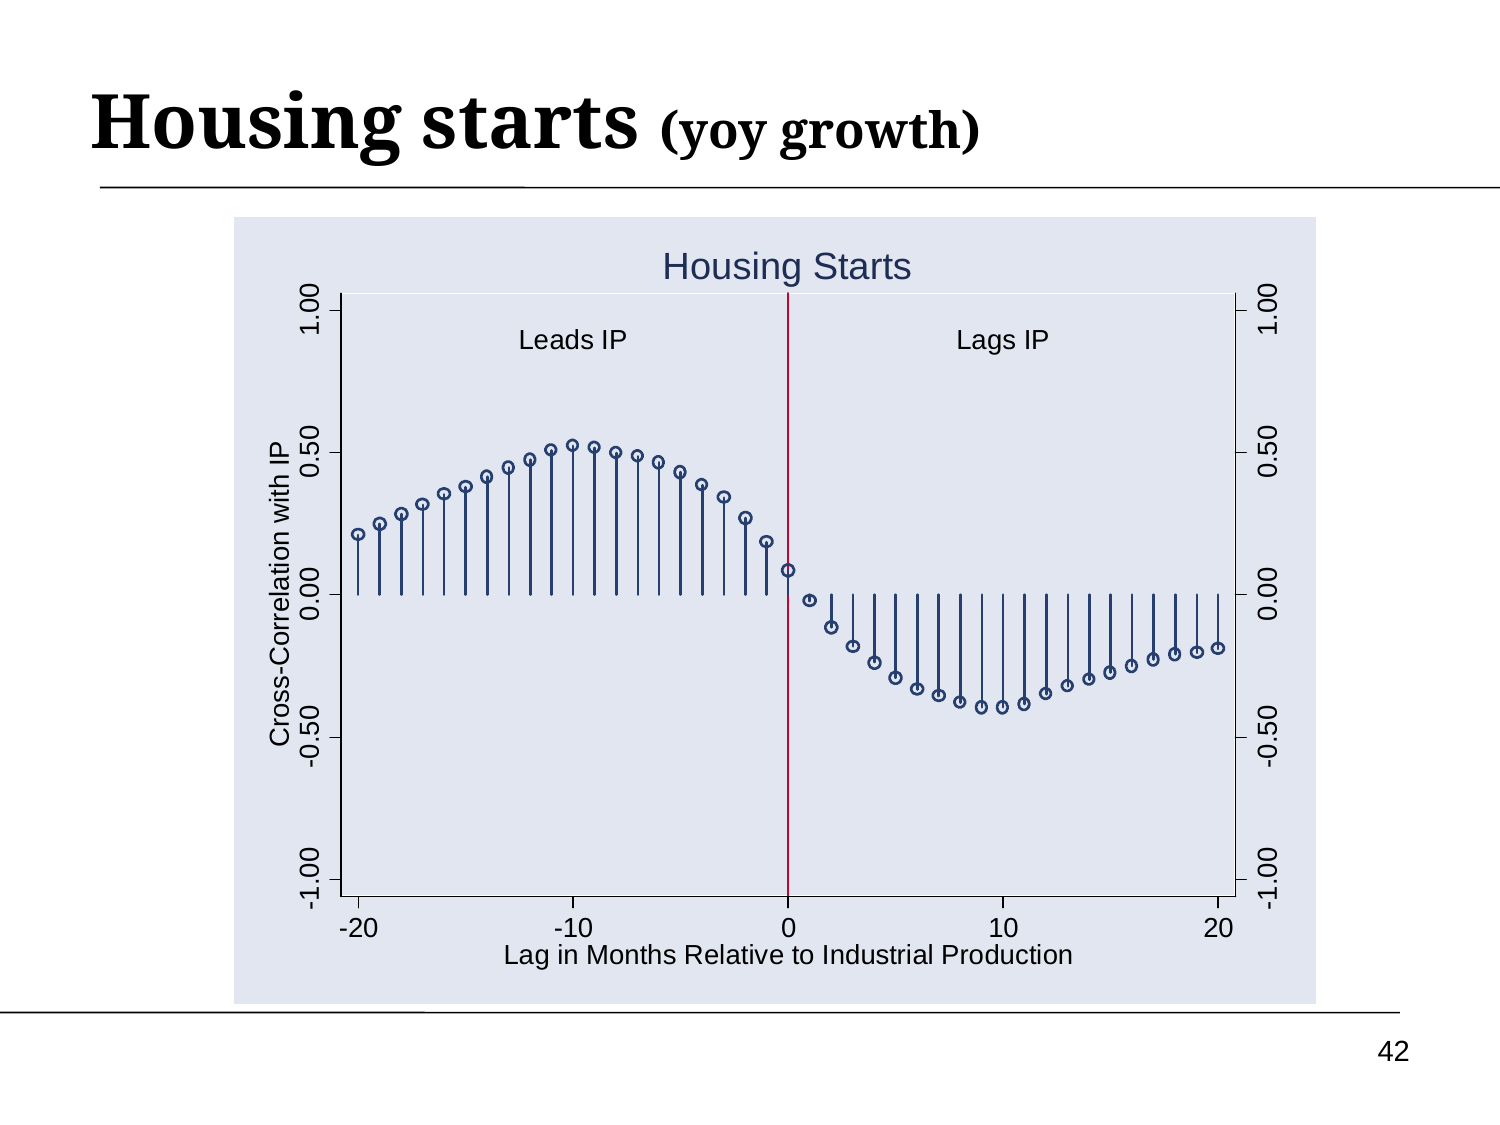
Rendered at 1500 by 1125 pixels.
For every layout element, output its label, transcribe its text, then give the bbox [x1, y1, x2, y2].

slide_number 42 [1074, 1024, 1426, 1103]
picture [224, 207, 1325, 1014]
title Housing starts (yoy growth) [74, 49, 1426, 188]
